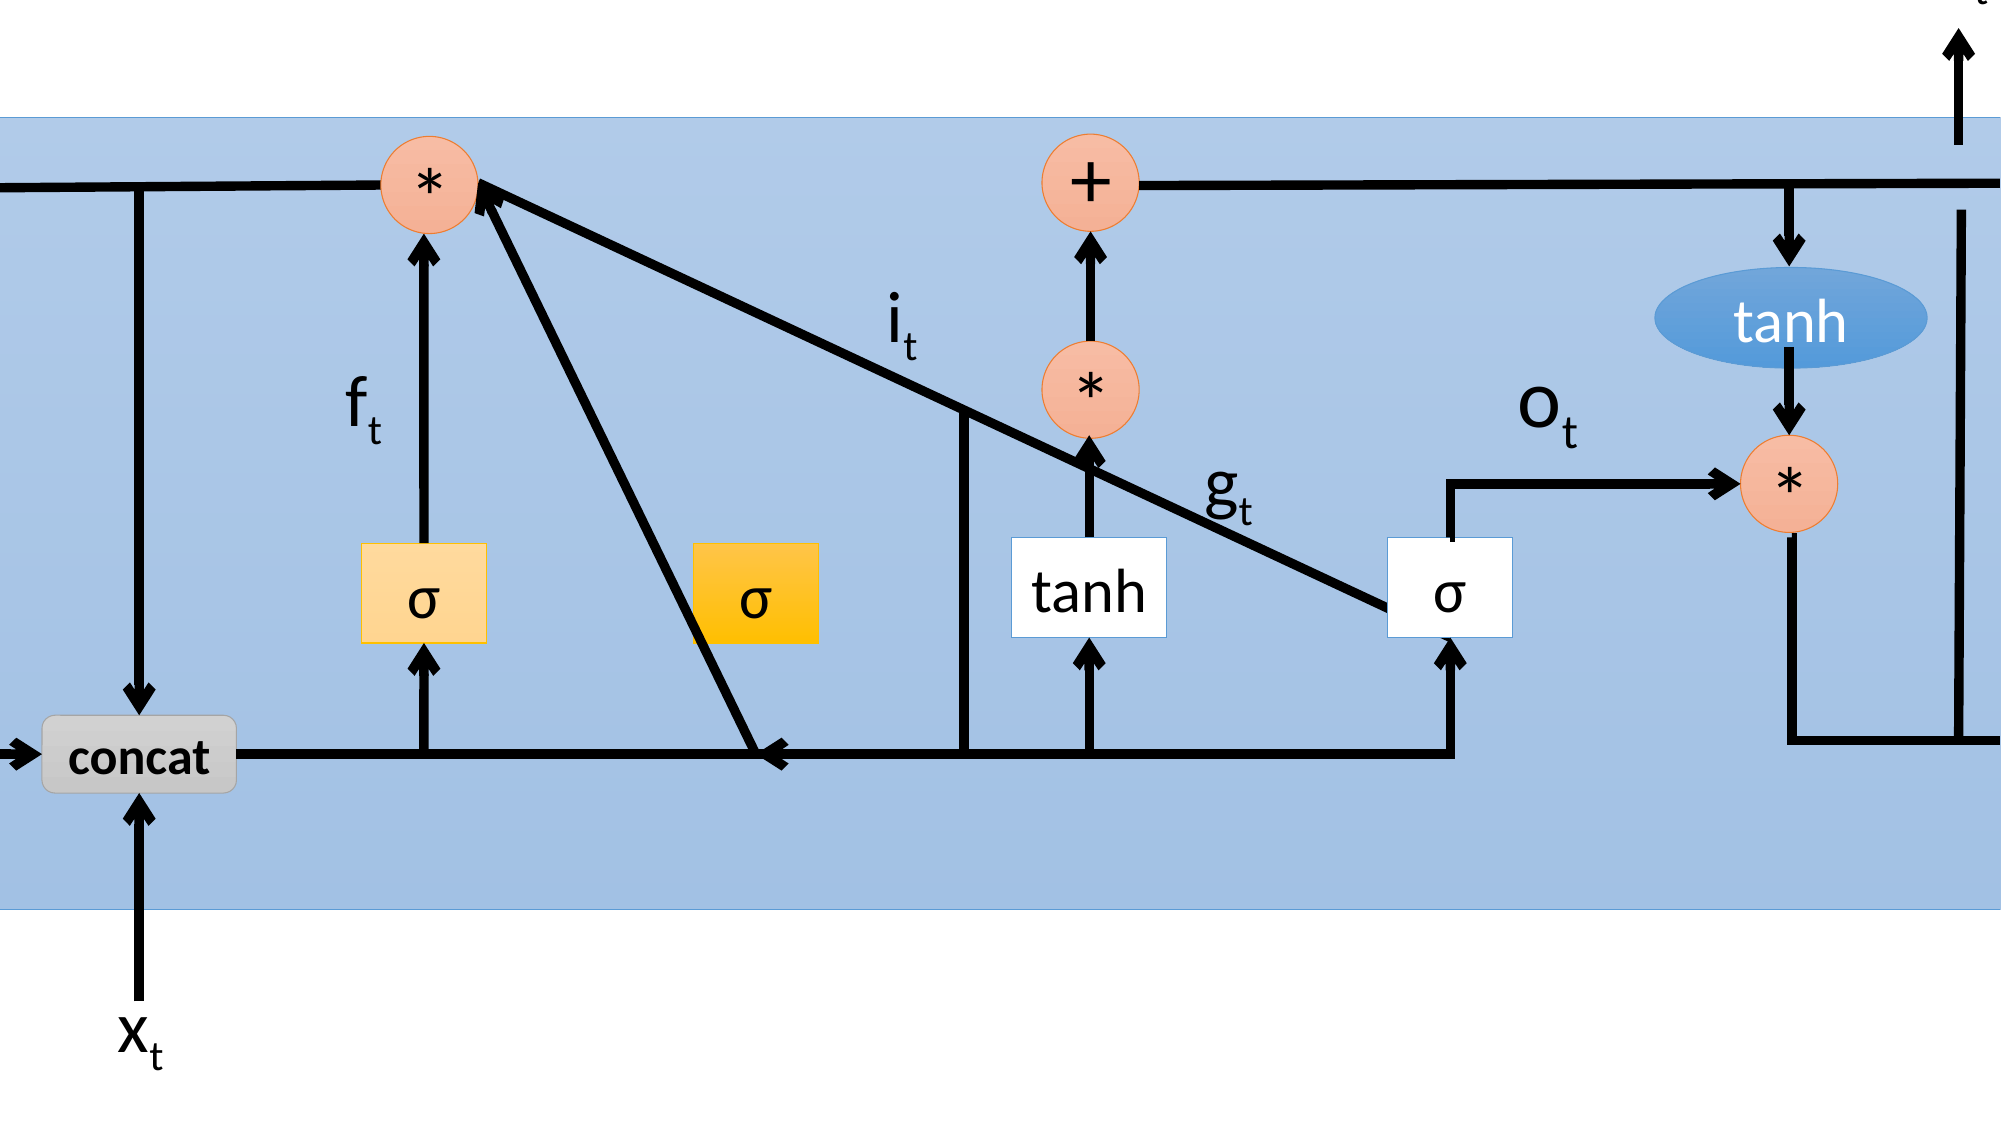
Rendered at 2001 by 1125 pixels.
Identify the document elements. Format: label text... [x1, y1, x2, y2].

text_box ft [424, 346, 431, 461]
text_box [1094, 477, 1387, 637]
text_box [1568, 365, 1623, 656]
text_box tanh [1654, 266, 1928, 369]
text_box it [871, 261, 972, 323]
text_box [1148, 117, 2000, 180]
text_box [141, 190, 419, 721]
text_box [822, 323, 976, 610]
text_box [380, 136, 487, 253]
text_box [1093, 189, 1788, 602]
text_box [1090, 637, 1451, 755]
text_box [1740, 435, 1847, 552]
text_box tanh [1011, 537, 1167, 637]
text_box [0, 192, 137, 752]
text_box xt [103, 972, 204, 1087]
text_box concat [41, 714, 237, 794]
text_box σ [1387, 537, 1513, 638]
text_box ot [1503, 336, 1604, 466]
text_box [0, 184, 380, 190]
text_box [141, 485, 2000, 910]
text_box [1876, 452, 2000, 825]
text_box σ [693, 543, 819, 637]
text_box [1958, 209, 1962, 741]
text_box [1791, 188, 2000, 736]
text_box gt [1189, 427, 1290, 542]
text_box [496, 201, 959, 637]
text_box [969, 422, 1085, 637]
text_box [492, 183, 1088, 440]
text_box [429, 215, 693, 637]
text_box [236, 637, 1089, 755]
text_box ht [1921, 0, 2000, 20]
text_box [1041, 341, 1148, 458]
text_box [1139, 182, 2000, 186]
text_box ft [330, 346, 423, 461]
text_box [0, 756, 137, 910]
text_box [1041, 117, 1148, 234]
text_box [0, 117, 1041, 183]
text_box σ [361, 543, 487, 637]
